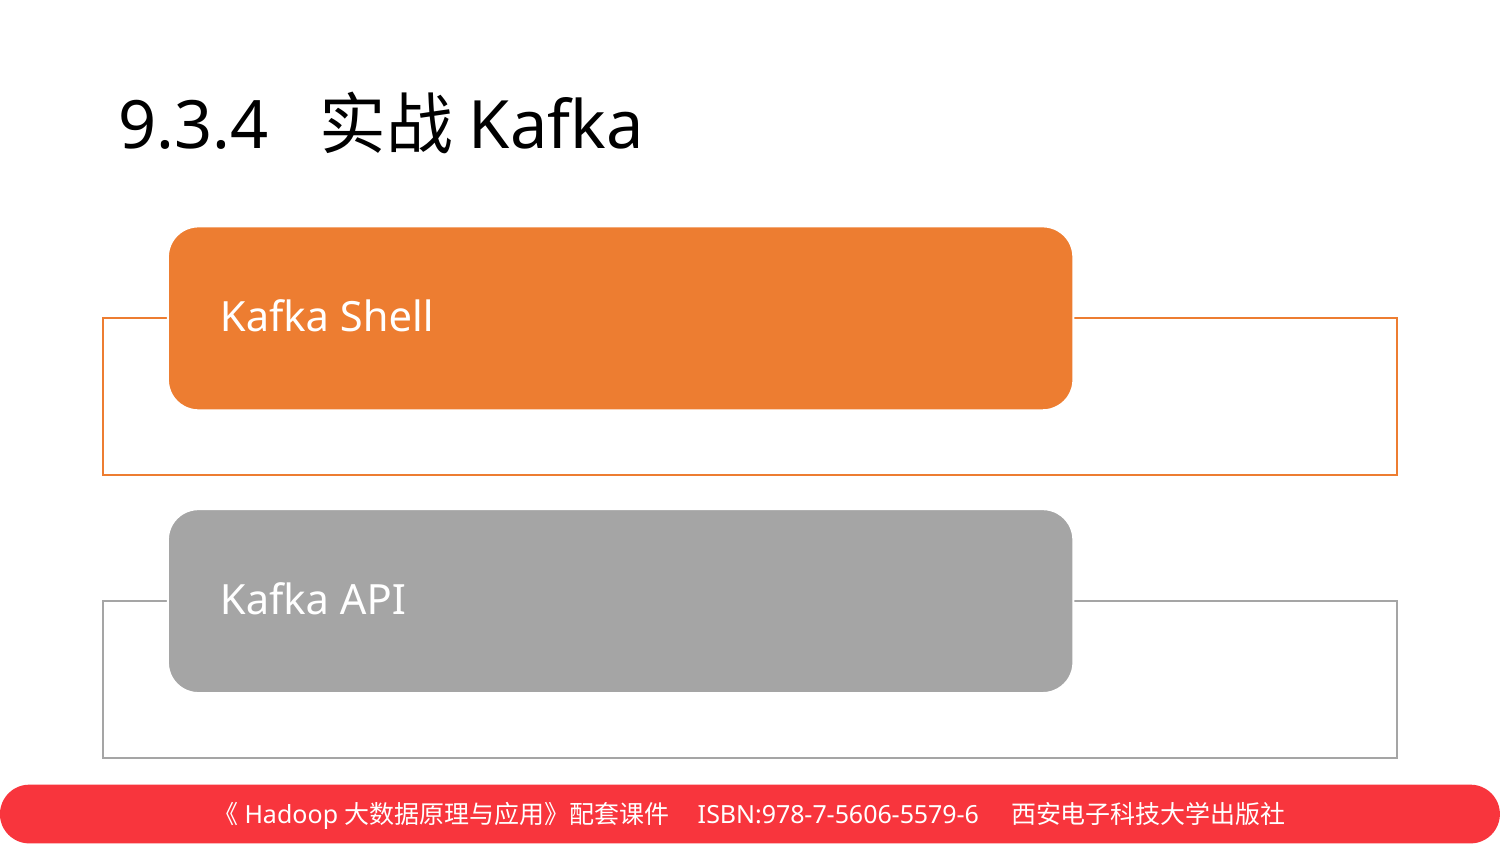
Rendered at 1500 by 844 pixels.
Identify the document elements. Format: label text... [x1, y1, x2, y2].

title 9.3.4 实战Kafka [103, 44, 1397, 208]
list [103, 224, 1397, 760]
